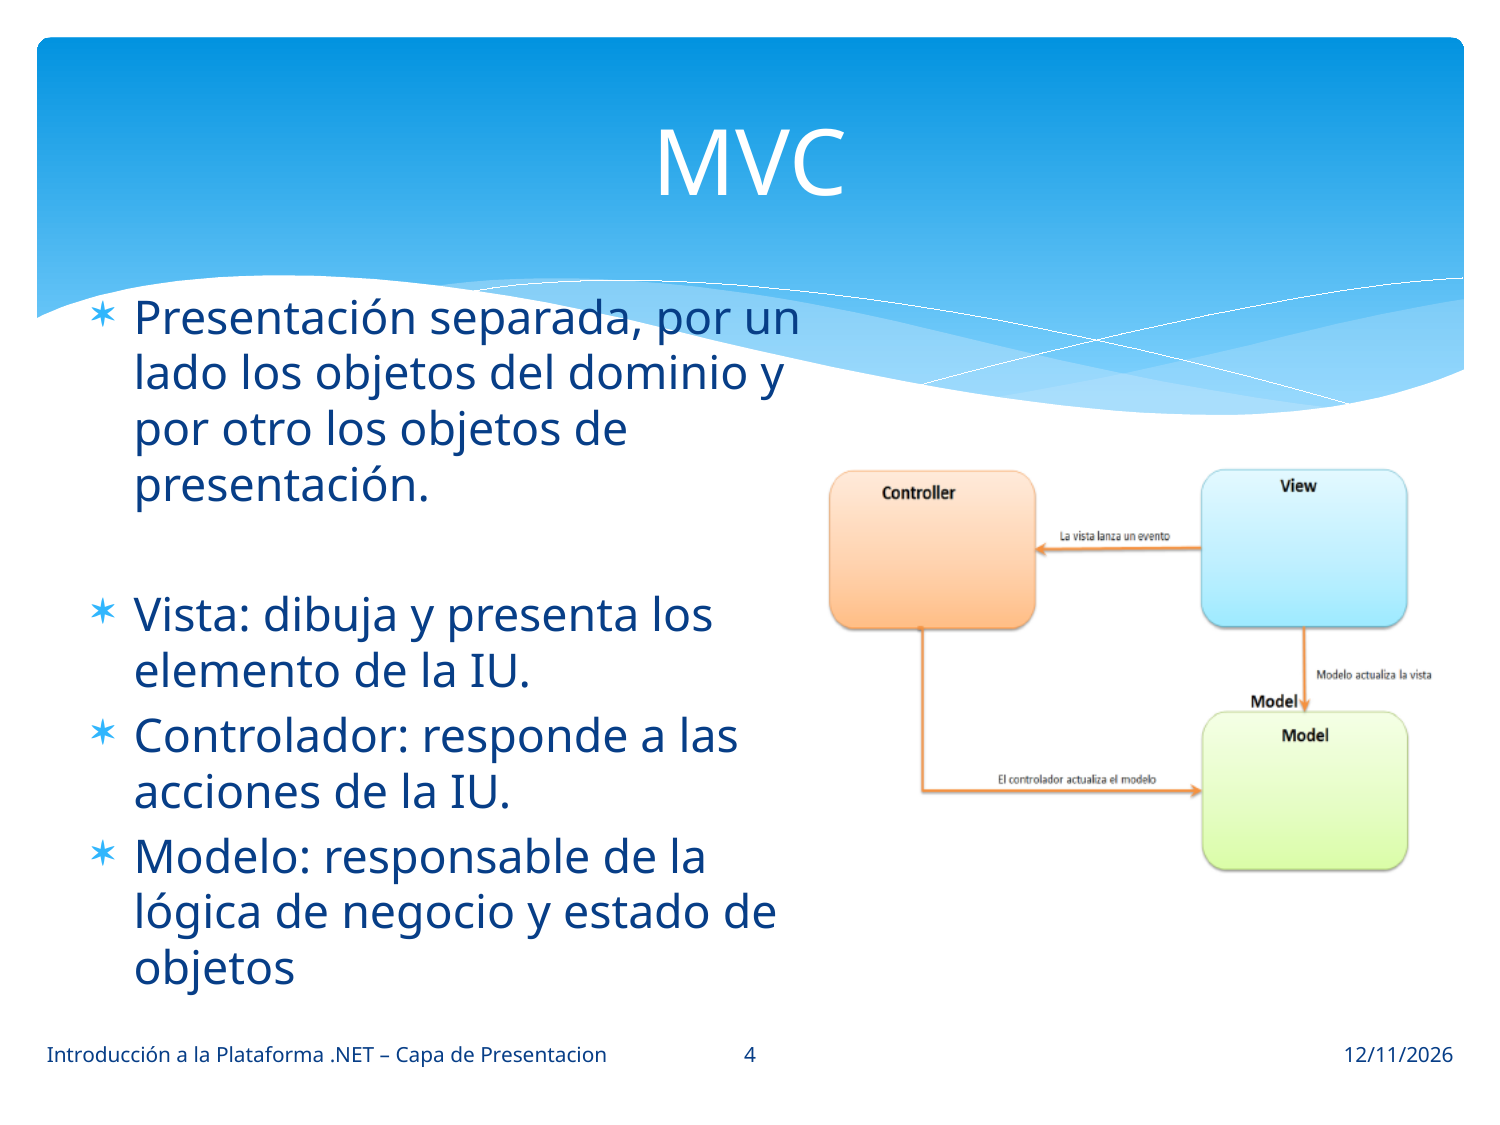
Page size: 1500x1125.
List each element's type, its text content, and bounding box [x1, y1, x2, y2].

picture [804, 455, 1466, 894]
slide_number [847, 1025, 1469, 1086]
title MVC [75, 55, 1425, 261]
slide_number 4 [654, 1025, 846, 1086]
footer Introducción a la Plataforma .NET – Capa de Presentacion [31, 1025, 653, 1086]
list Presentación separada, por un lado los objetos del dominio y por otro los objetos de presentación. Vista: dibuja y presenta los elemento de la IU. Controlador: responde a las acciones de la IU. Modelo: responsable de la lógica de negocio y estado de objetos [76, 280, 821, 1005]
